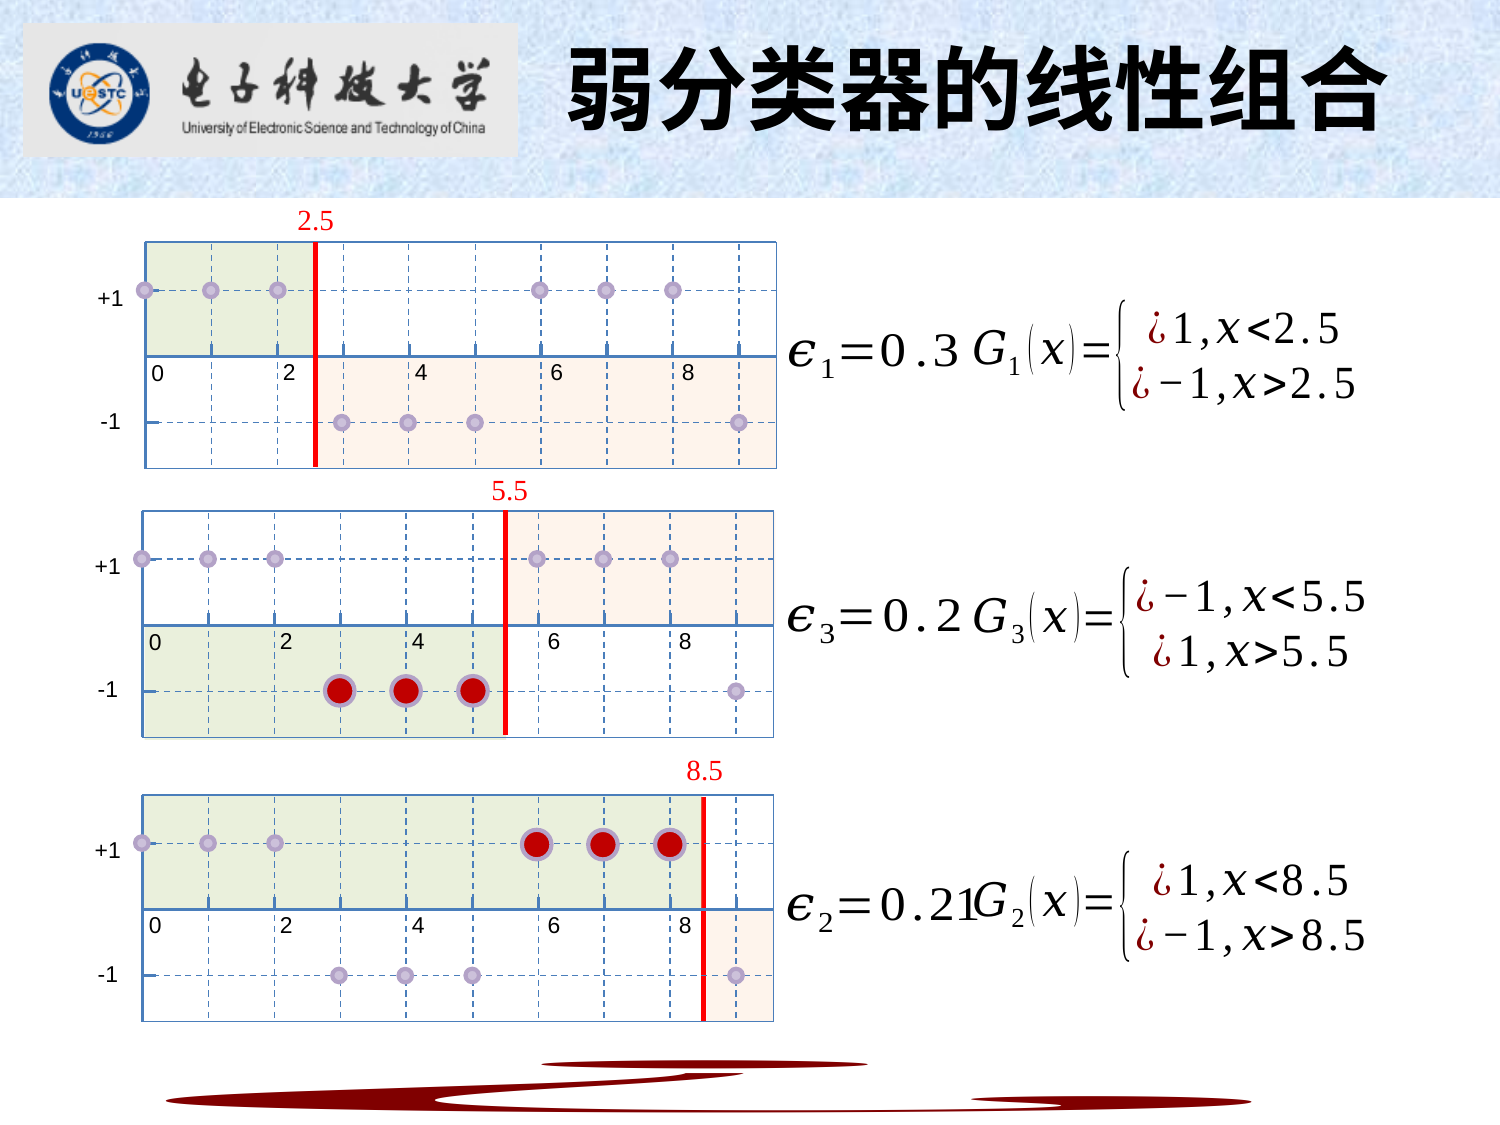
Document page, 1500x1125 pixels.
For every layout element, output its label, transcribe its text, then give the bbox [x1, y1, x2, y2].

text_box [82, 193, 962, 469]
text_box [79, 475, 962, 741]
text_box [0, 198, 1500, 1125]
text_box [79, 743, 983, 1022]
picture [0, 0, 1500, 198]
text_box 弱分类器的线性组合 [549, 24, 1450, 175]
